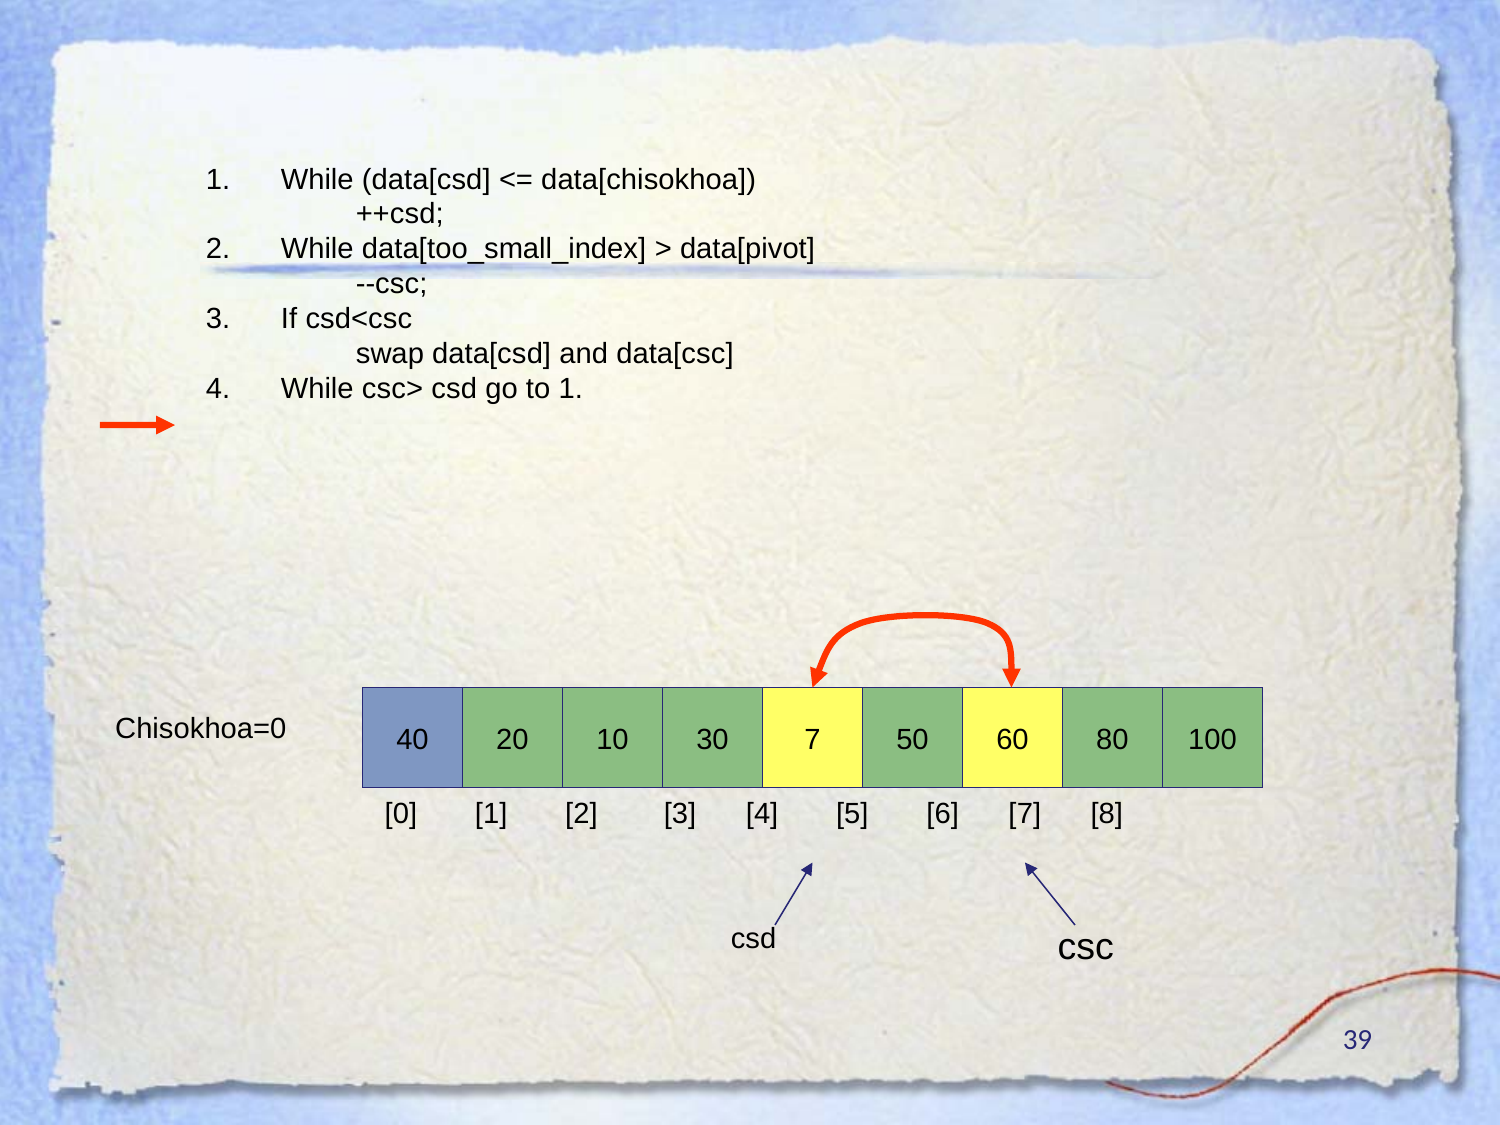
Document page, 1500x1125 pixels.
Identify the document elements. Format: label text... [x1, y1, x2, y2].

text_box Chisokhoa=0 [100, 702, 302, 752]
picture [0, 0, 1500, 1125]
text_box While (data[csd] <= data[chisokhoa]) ++csd; While data[too_small_index] > data[pivot] --csc; If csd<csc swap data[csd] and data[csc] While csc> csd go to 1. [190, 152, 900, 517]
text_box 50 [862, 688, 962, 787]
text_box 20 [462, 687, 562, 787]
text_box 80 [1062, 687, 1162, 787]
text_box [1024, 862, 1076, 926]
text_box [0] [1] [2] [3] [4] [5] [6] [7] [8] [369, 787, 1383, 838]
text_box csc [1042, 914, 1313, 975]
text_box 40 [362, 687, 462, 788]
text_box 10 [562, 687, 662, 787]
text_box 7 [762, 687, 862, 787]
slide_number 39 [1074, 1012, 1388, 1088]
text_box 30 [662, 687, 762, 787]
text_box csd [650, 912, 1065, 963]
text_box [774, 862, 813, 926]
text_box 100 [1162, 687, 1263, 787]
text_box [810, 615, 1018, 688]
text_box 60 [962, 687, 1062, 787]
text_box [99, 418, 175, 432]
